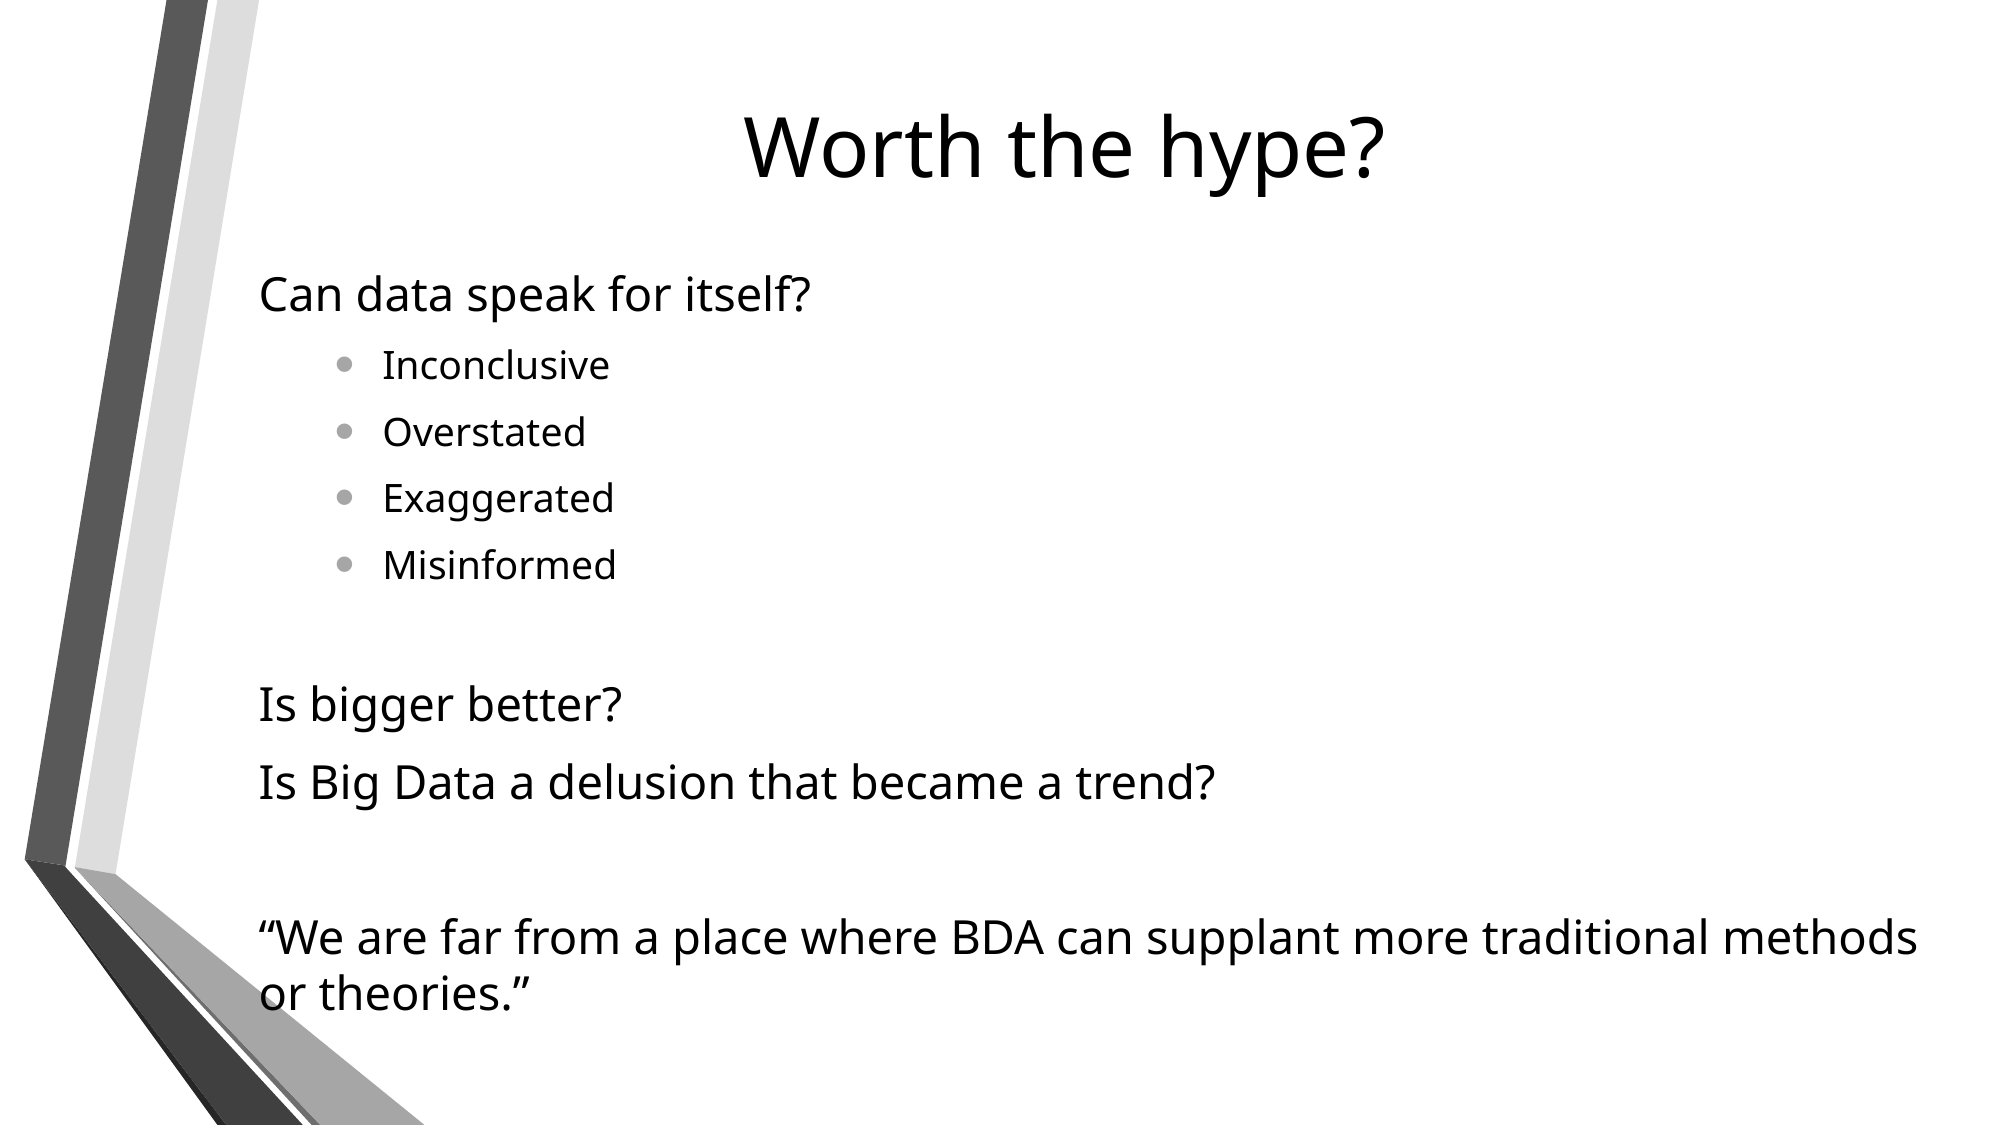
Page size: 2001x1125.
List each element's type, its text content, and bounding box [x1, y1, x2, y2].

title Worth the hype? [243, 0, 1887, 256]
list Can data speak for itself? Inconclusive Overstated Exaggerated Misinformed Is bigger better? Is Big Data a delusion that became a trend? “We are far from a place where BDA can supplant more traditional methods or theories.” [243, 256, 1969, 1029]
